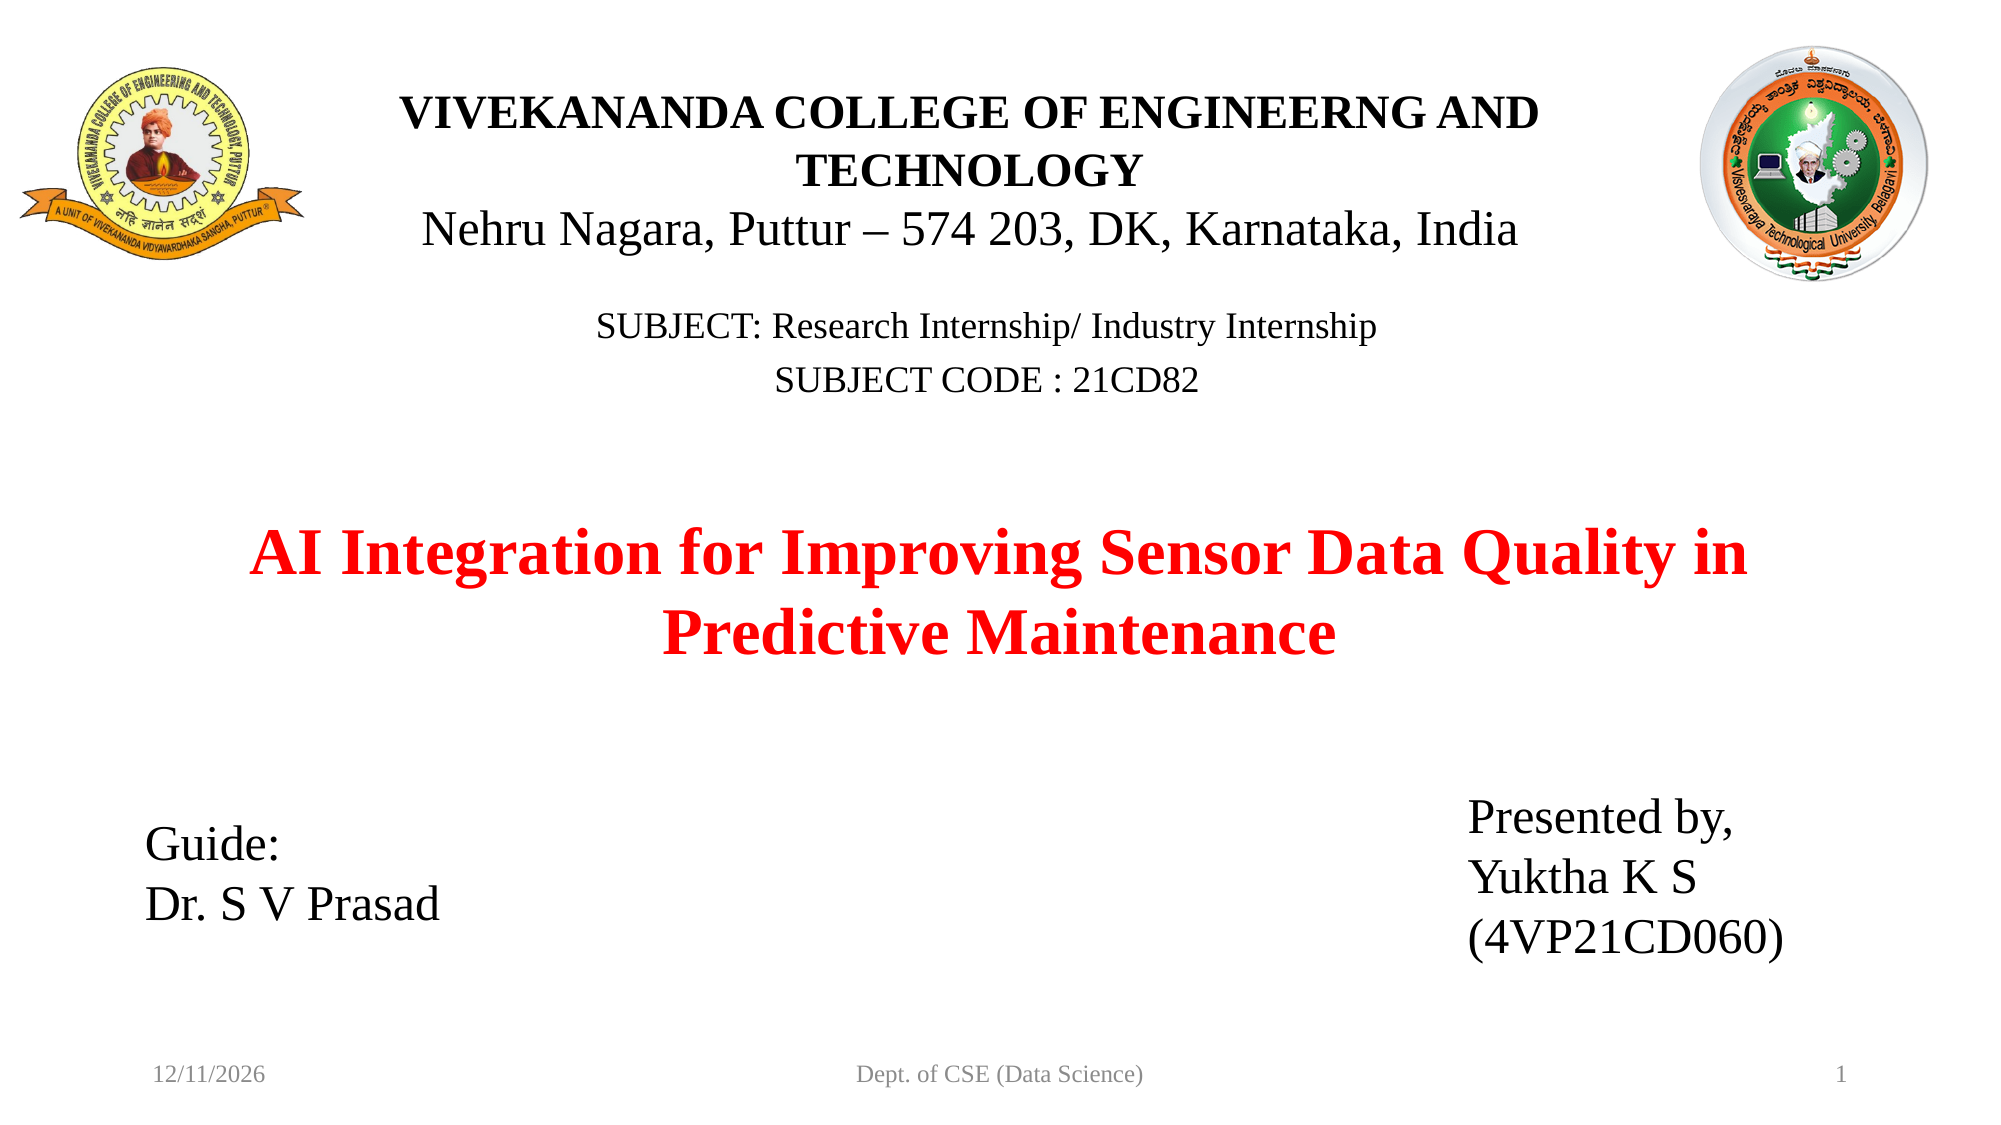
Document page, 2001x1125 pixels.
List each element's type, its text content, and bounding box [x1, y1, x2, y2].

text_box Presented by, Yuktha K S (4VP21CD060) [1452, 776, 2000, 971]
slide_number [137, 1042, 588, 1103]
picture [1693, 43, 1934, 284]
text_box AI Integration for Improving Sensor Data Quality in Predictive Maintenance [165, 500, 1835, 676]
footer Dept. of CSE (Data Science) [662, 1042, 1338, 1103]
slide_number 1 [1412, 1042, 1863, 1103]
picture [0, 0, 346, 346]
text_box Guide: Dr. S V Prasad [129, 802, 1056, 938]
title VIVEKANANDA COLLEGE OF ENGINEERNG AND TECHNOLOGY Nehru Nagara, Puttur – 574 203, DK, Karnataka, India [346, 56, 1688, 344]
text_box SUBJECT: Research Internship/ Industry Internship SUBJECT CODE : 21CD82 [439, 283, 1535, 408]
